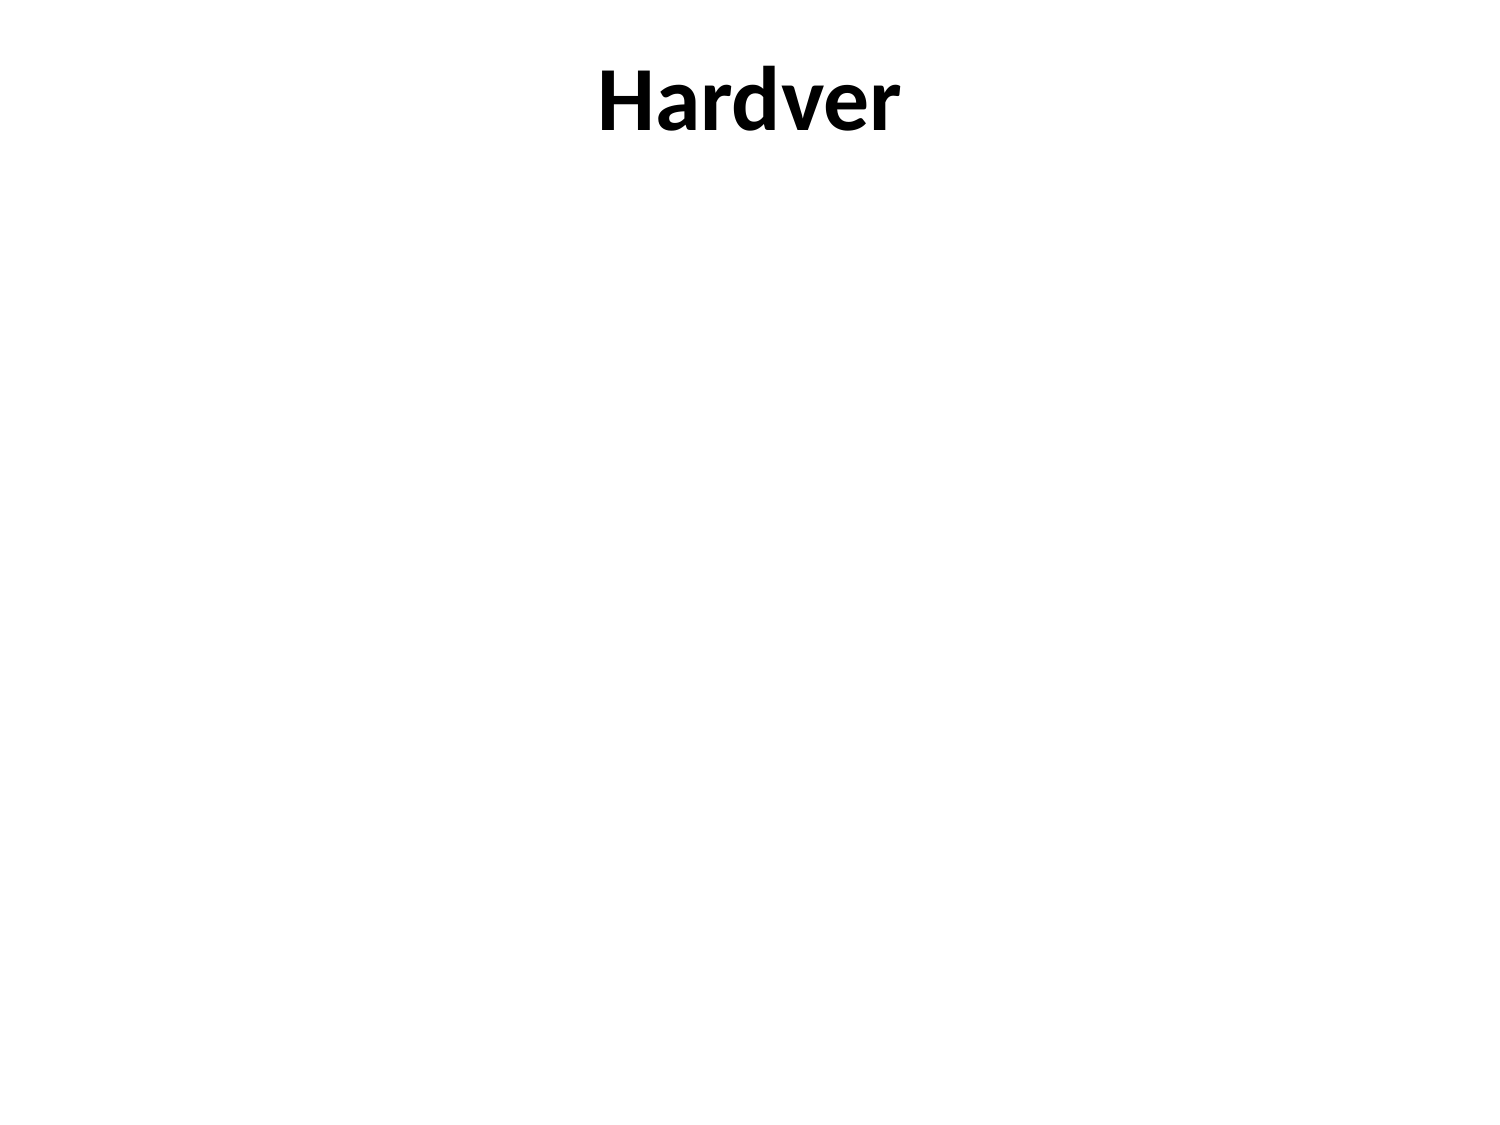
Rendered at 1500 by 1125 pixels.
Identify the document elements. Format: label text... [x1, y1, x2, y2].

title Hardver [75, 0, 1425, 188]
